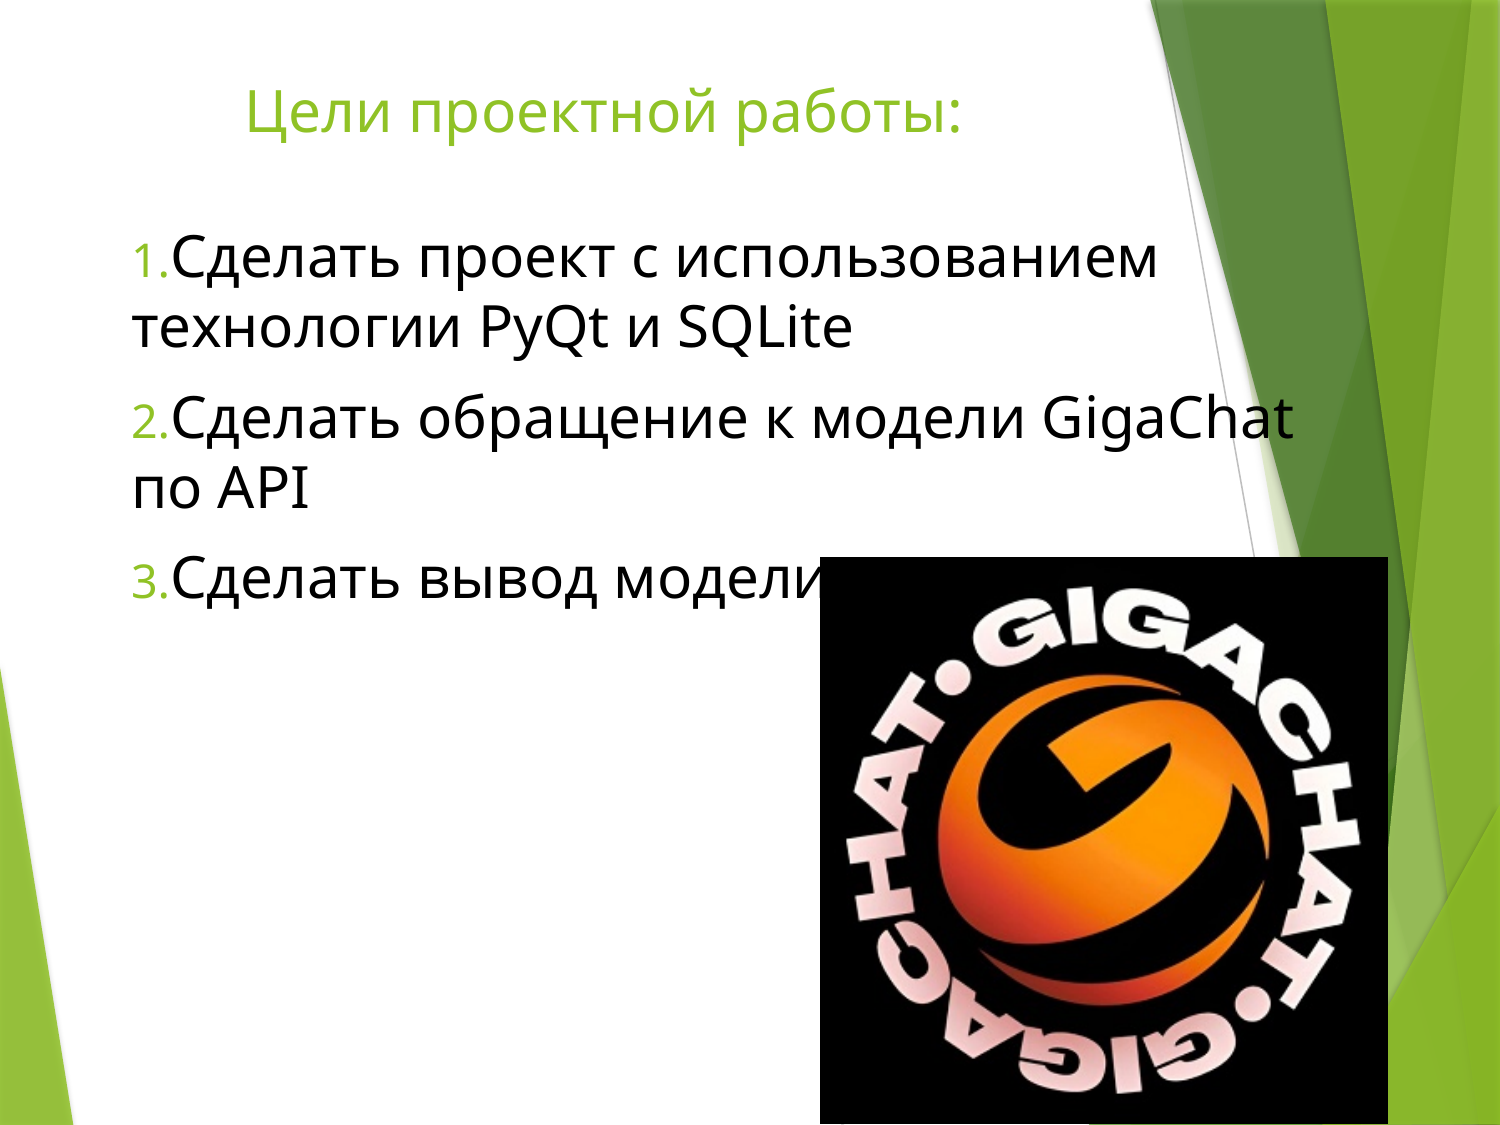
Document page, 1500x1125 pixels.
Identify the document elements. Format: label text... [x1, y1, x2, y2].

picture [820, 556, 1389, 1125]
list Сделать проект с использованием технологии PyQt и SQLite Сделать обращение к модели GigaChat по API Сделать вывод модели [115, 211, 1329, 693]
title Цели проектной работы: [0, 66, 1164, 153]
